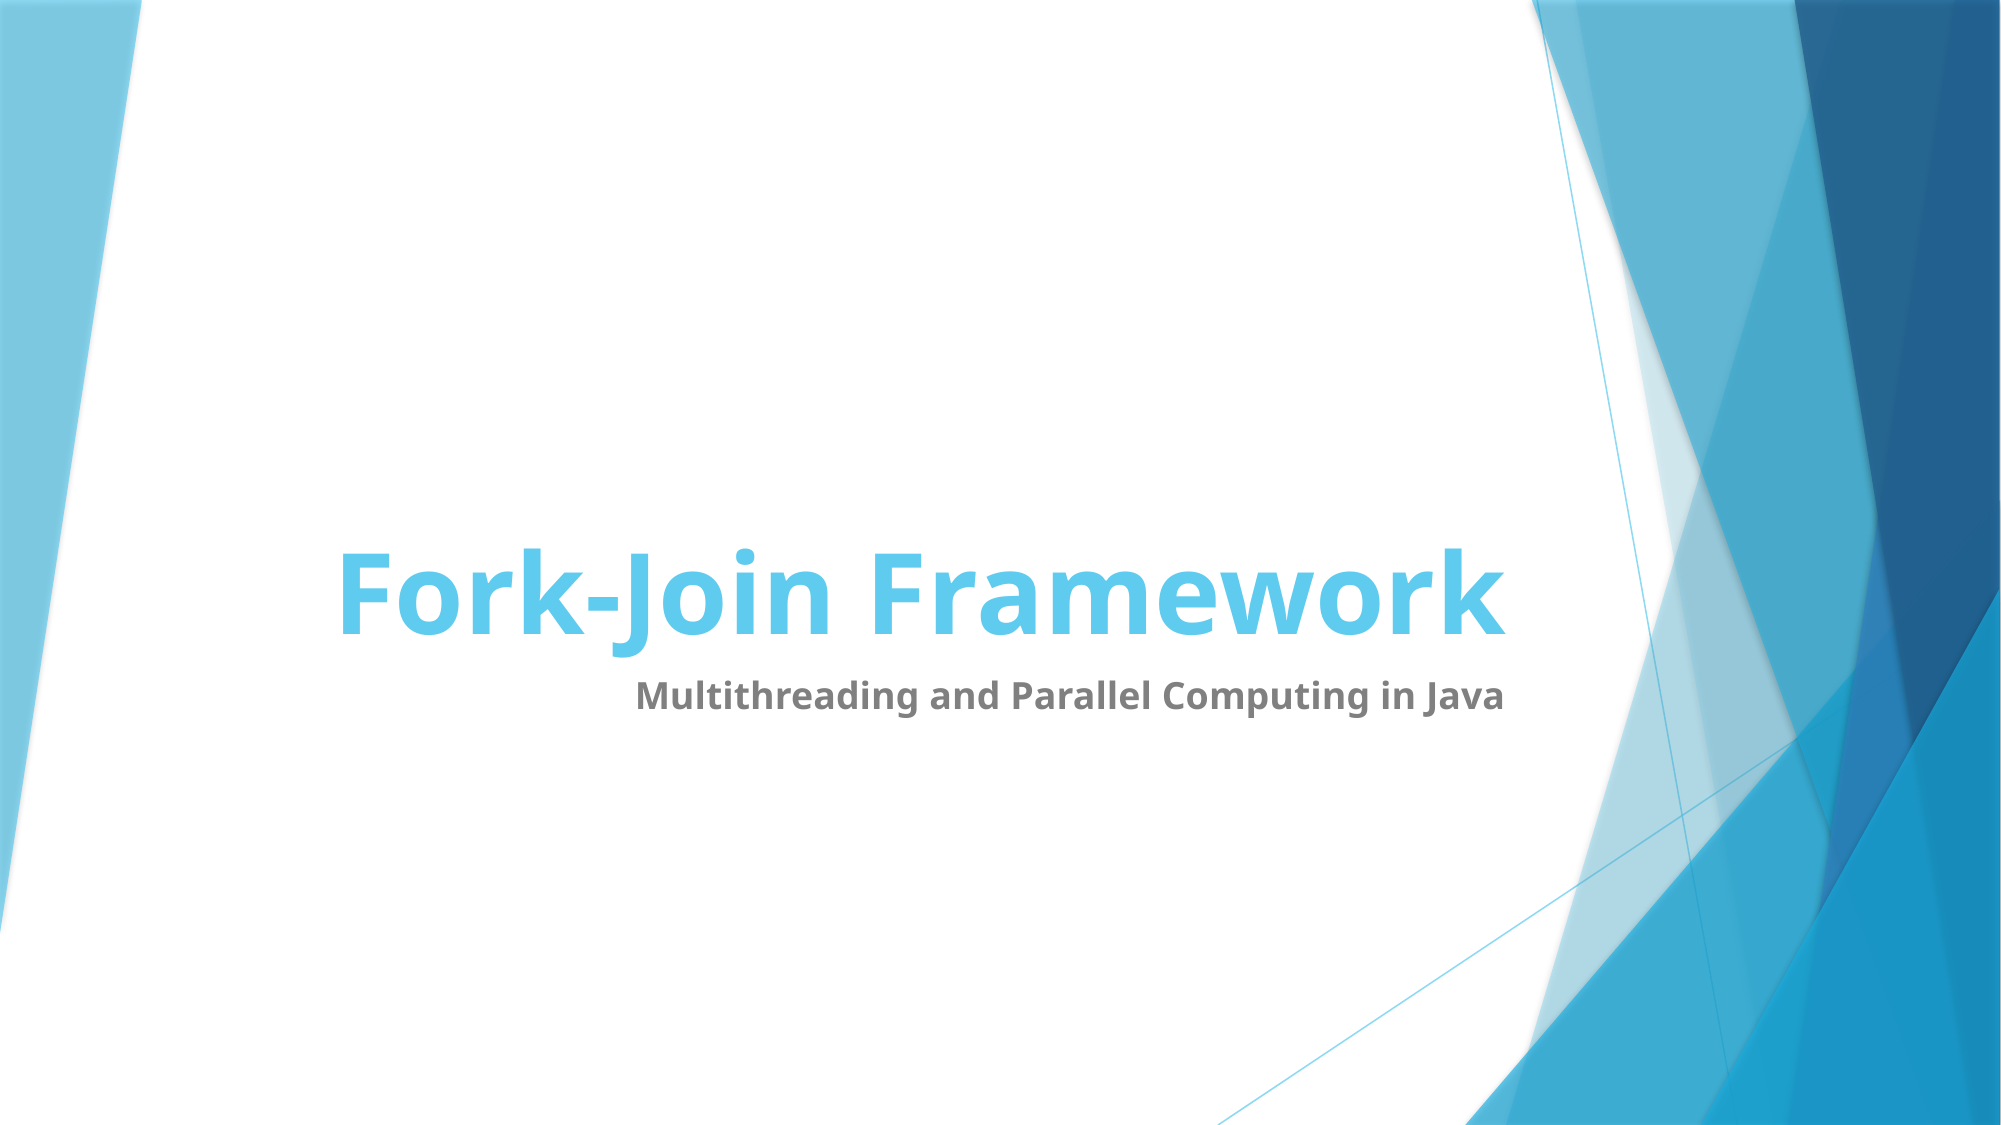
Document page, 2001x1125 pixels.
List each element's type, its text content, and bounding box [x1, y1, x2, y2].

title Fork-Join Framework [247, 394, 1522, 664]
subtitle Multithreading and Parallel Computing in Java [247, 664, 1522, 845]
